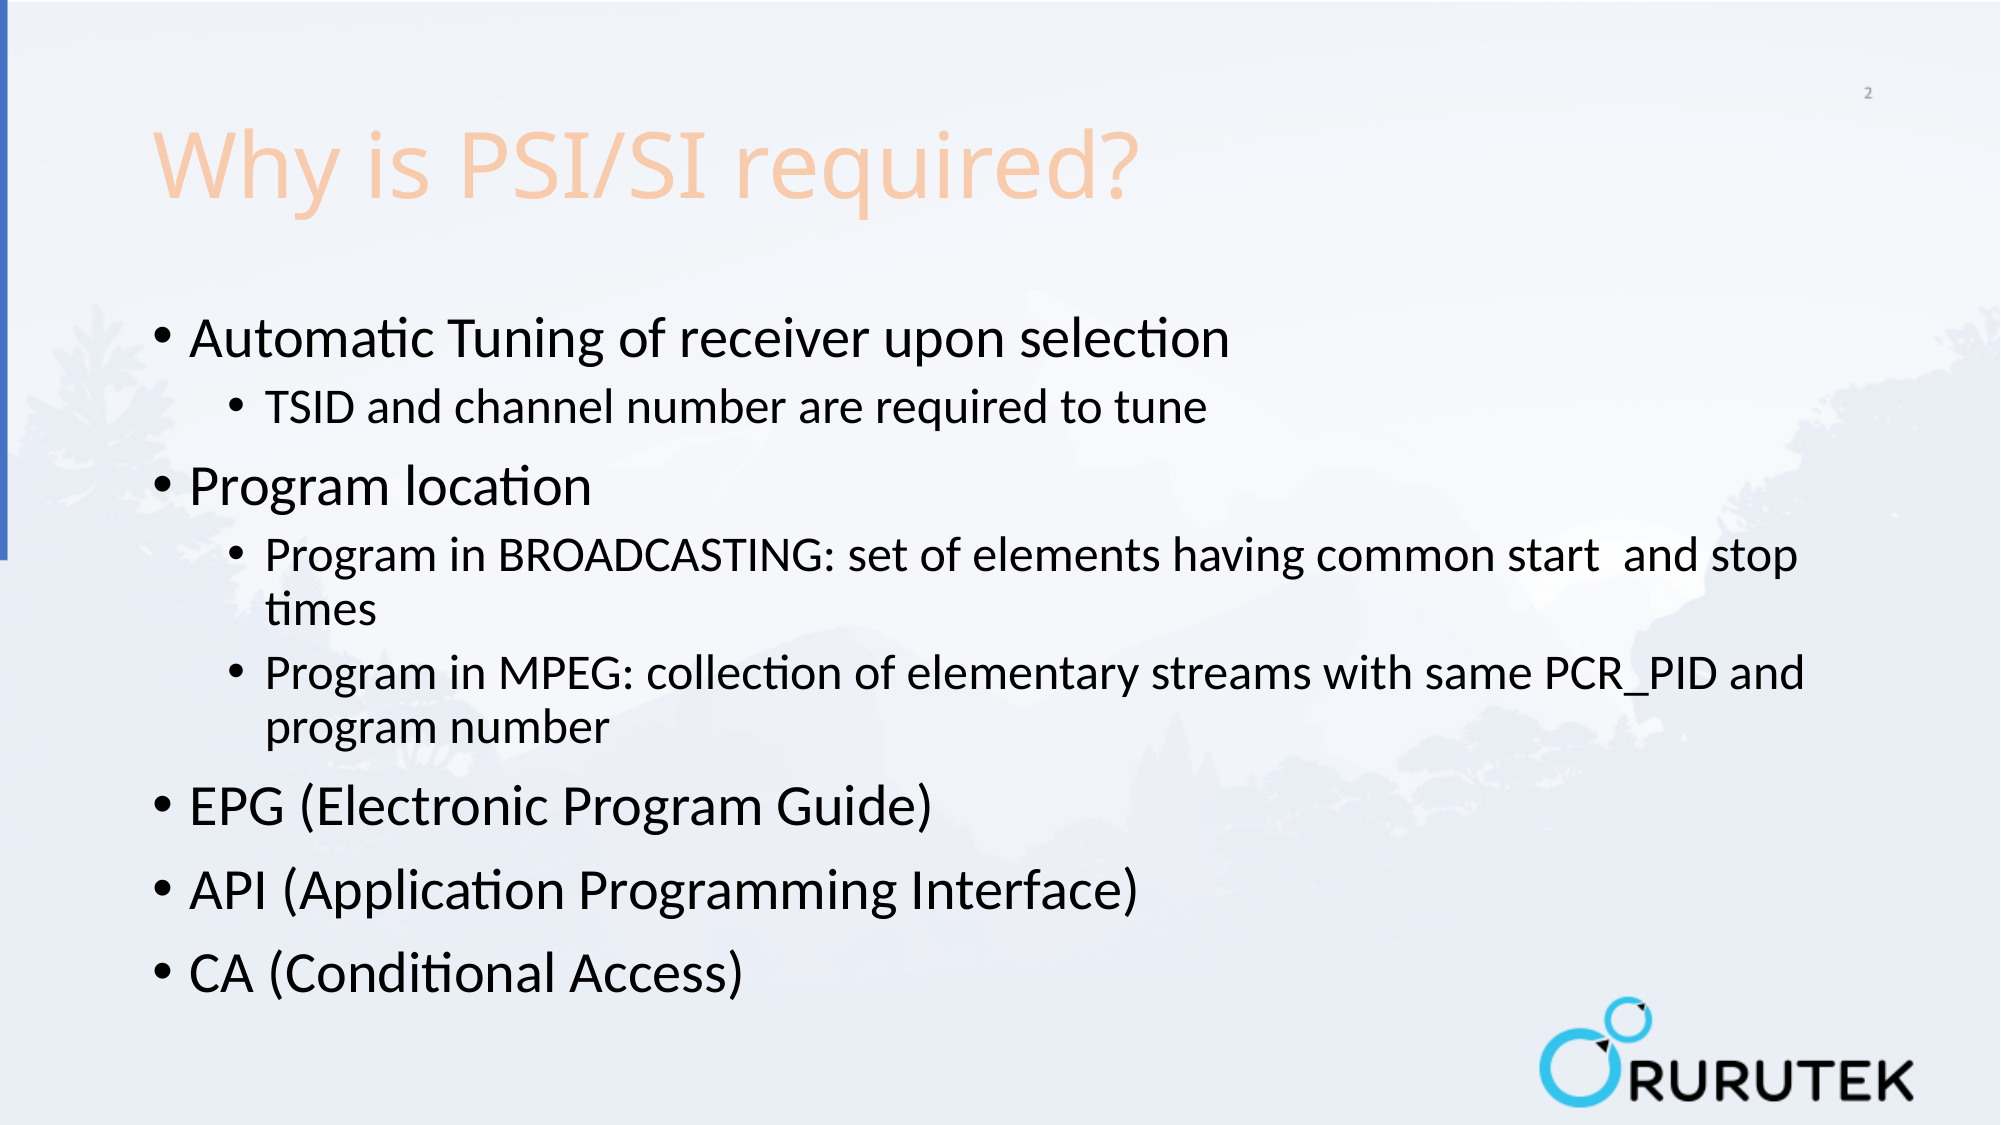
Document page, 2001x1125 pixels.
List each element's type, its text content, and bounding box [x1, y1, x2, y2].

list Automatic Tuning of receiver upon selection TSID and channel number are required to tune Program location Program in BROADCASTING: set of elements having common start and stop times Program in MPEG: collection of elementary streams with same PCR_PID and program number EPG (Electronic Program Guide) API (Application Programming Interface) CA (Conditional Access) [137, 299, 1863, 1014]
picture [0, 0, 2001, 1125]
title Why is PSI/SI required? [137, 59, 1863, 278]
